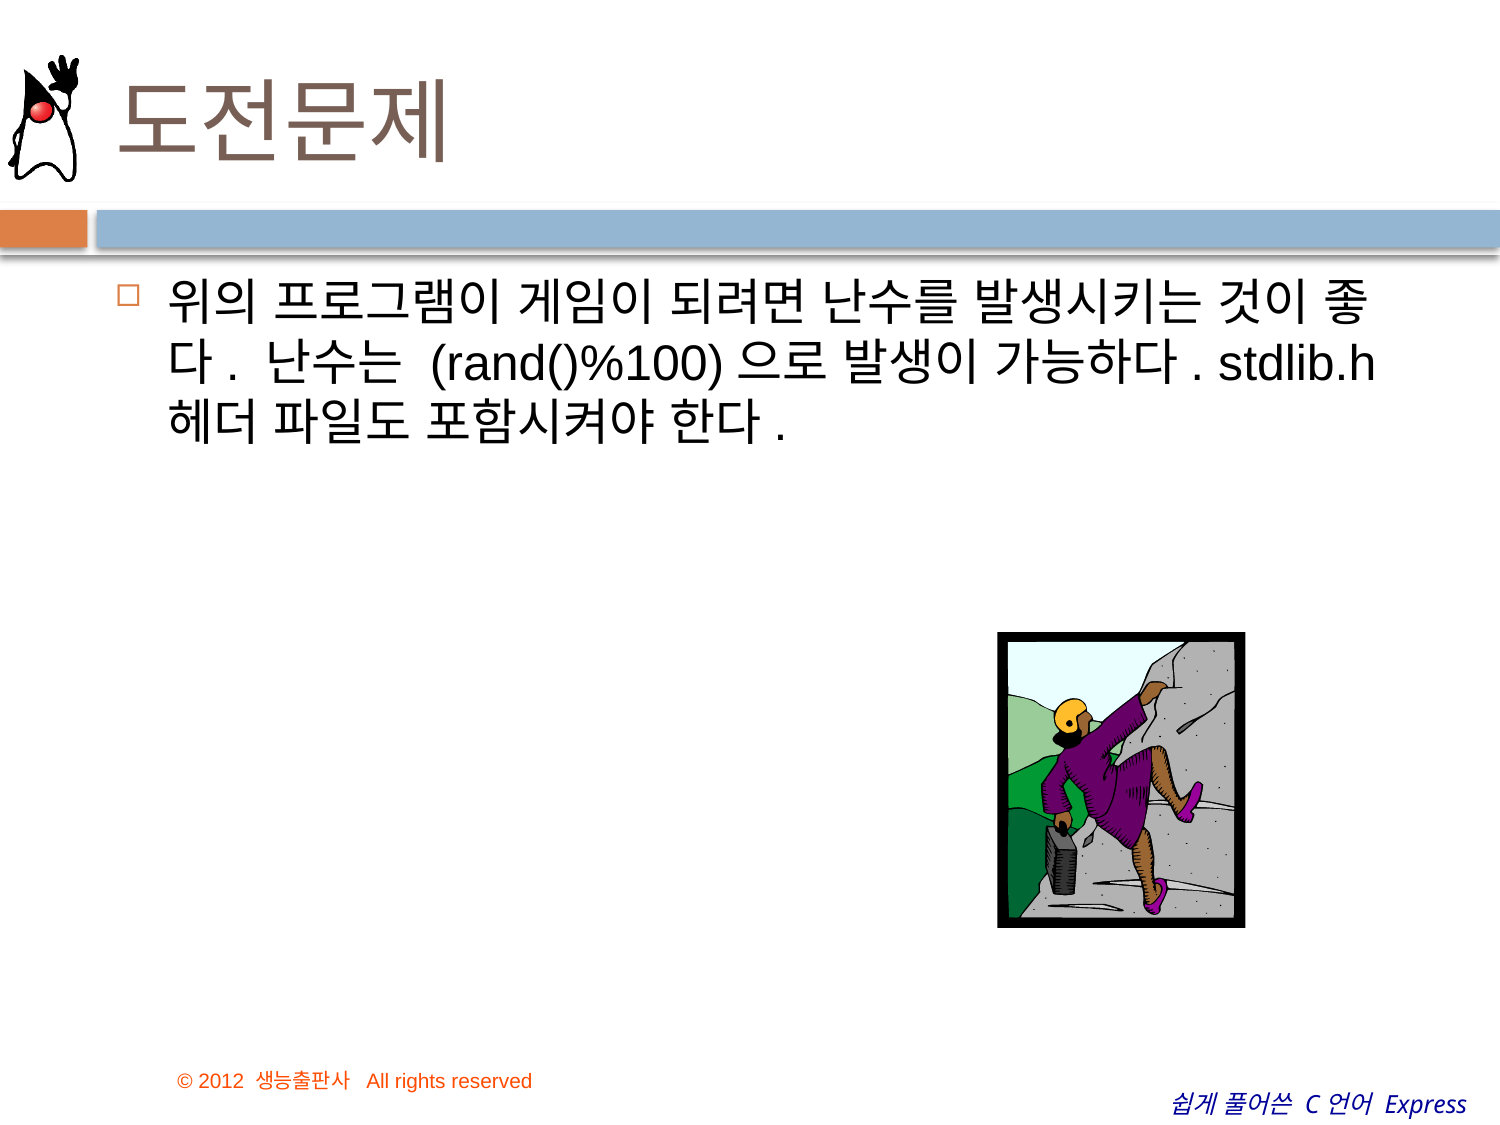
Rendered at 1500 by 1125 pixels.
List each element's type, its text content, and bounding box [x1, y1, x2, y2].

list 위의 프로그램이 게임이 되려면 난수를 발생시키는 것이 좋다. 난수는 (rand()%100)으로 발생이 가능하다. stdlib.h 헤더 파일도 포함시켜야 한다. [100, 262, 1438, 1000]
title 도전문제 [100, 37, 1438, 200]
picture [996, 631, 1246, 929]
picture [8, 55, 79, 182]
